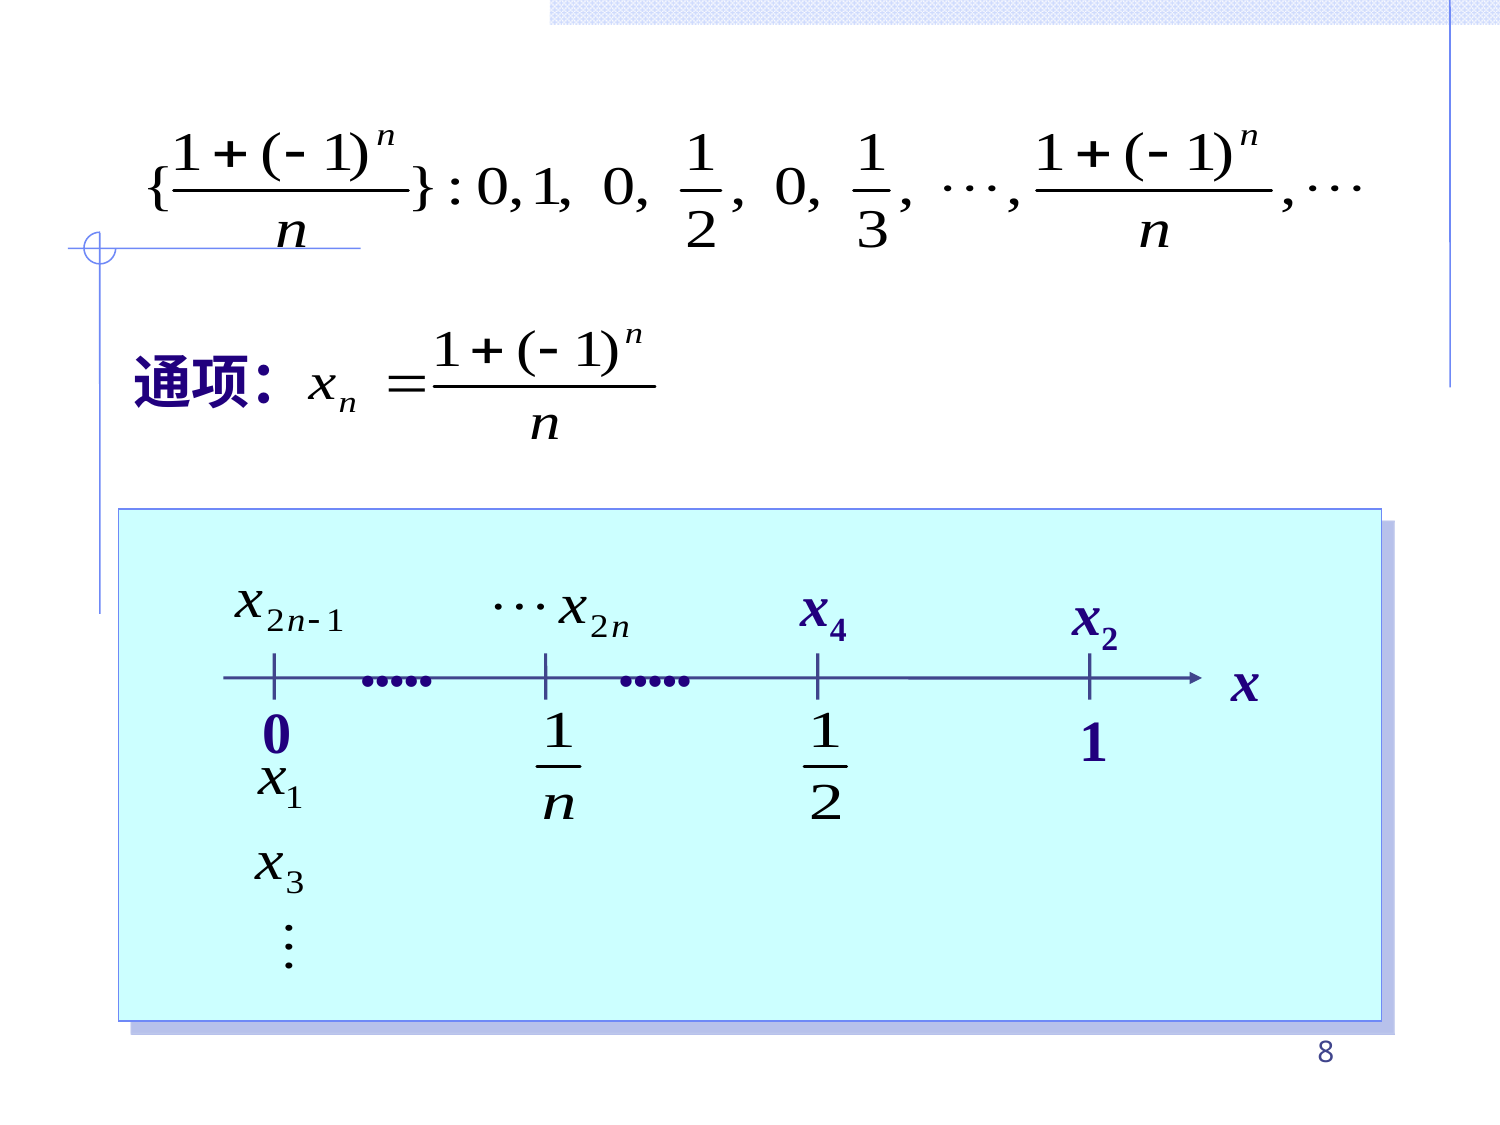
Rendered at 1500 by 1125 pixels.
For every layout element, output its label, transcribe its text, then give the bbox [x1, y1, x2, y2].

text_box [223, 560, 355, 646]
slide_number 8 [1074, 1034, 1388, 1101]
text_box [1090, 671, 1203, 685]
text_box 1 [1064, 695, 1124, 781]
text_box [118, 509, 1382, 1022]
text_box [295, 308, 667, 452]
text_box x [1216, 635, 1276, 721]
text_box ••••• [604, 646, 745, 712]
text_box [242, 737, 324, 988]
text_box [792, 697, 863, 832]
text_box 0 [248, 688, 306, 736]
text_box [525, 697, 596, 832]
picture [1451, 0, 1500, 25]
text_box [138, 108, 1377, 260]
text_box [485, 566, 645, 652]
text_box ••••• [345, 646, 487, 712]
text_box x4 [785, 561, 893, 656]
picture [549, 0, 1449, 25]
text_box 通项： [118, 338, 290, 424]
text_box x2 [1057, 569, 1134, 665]
